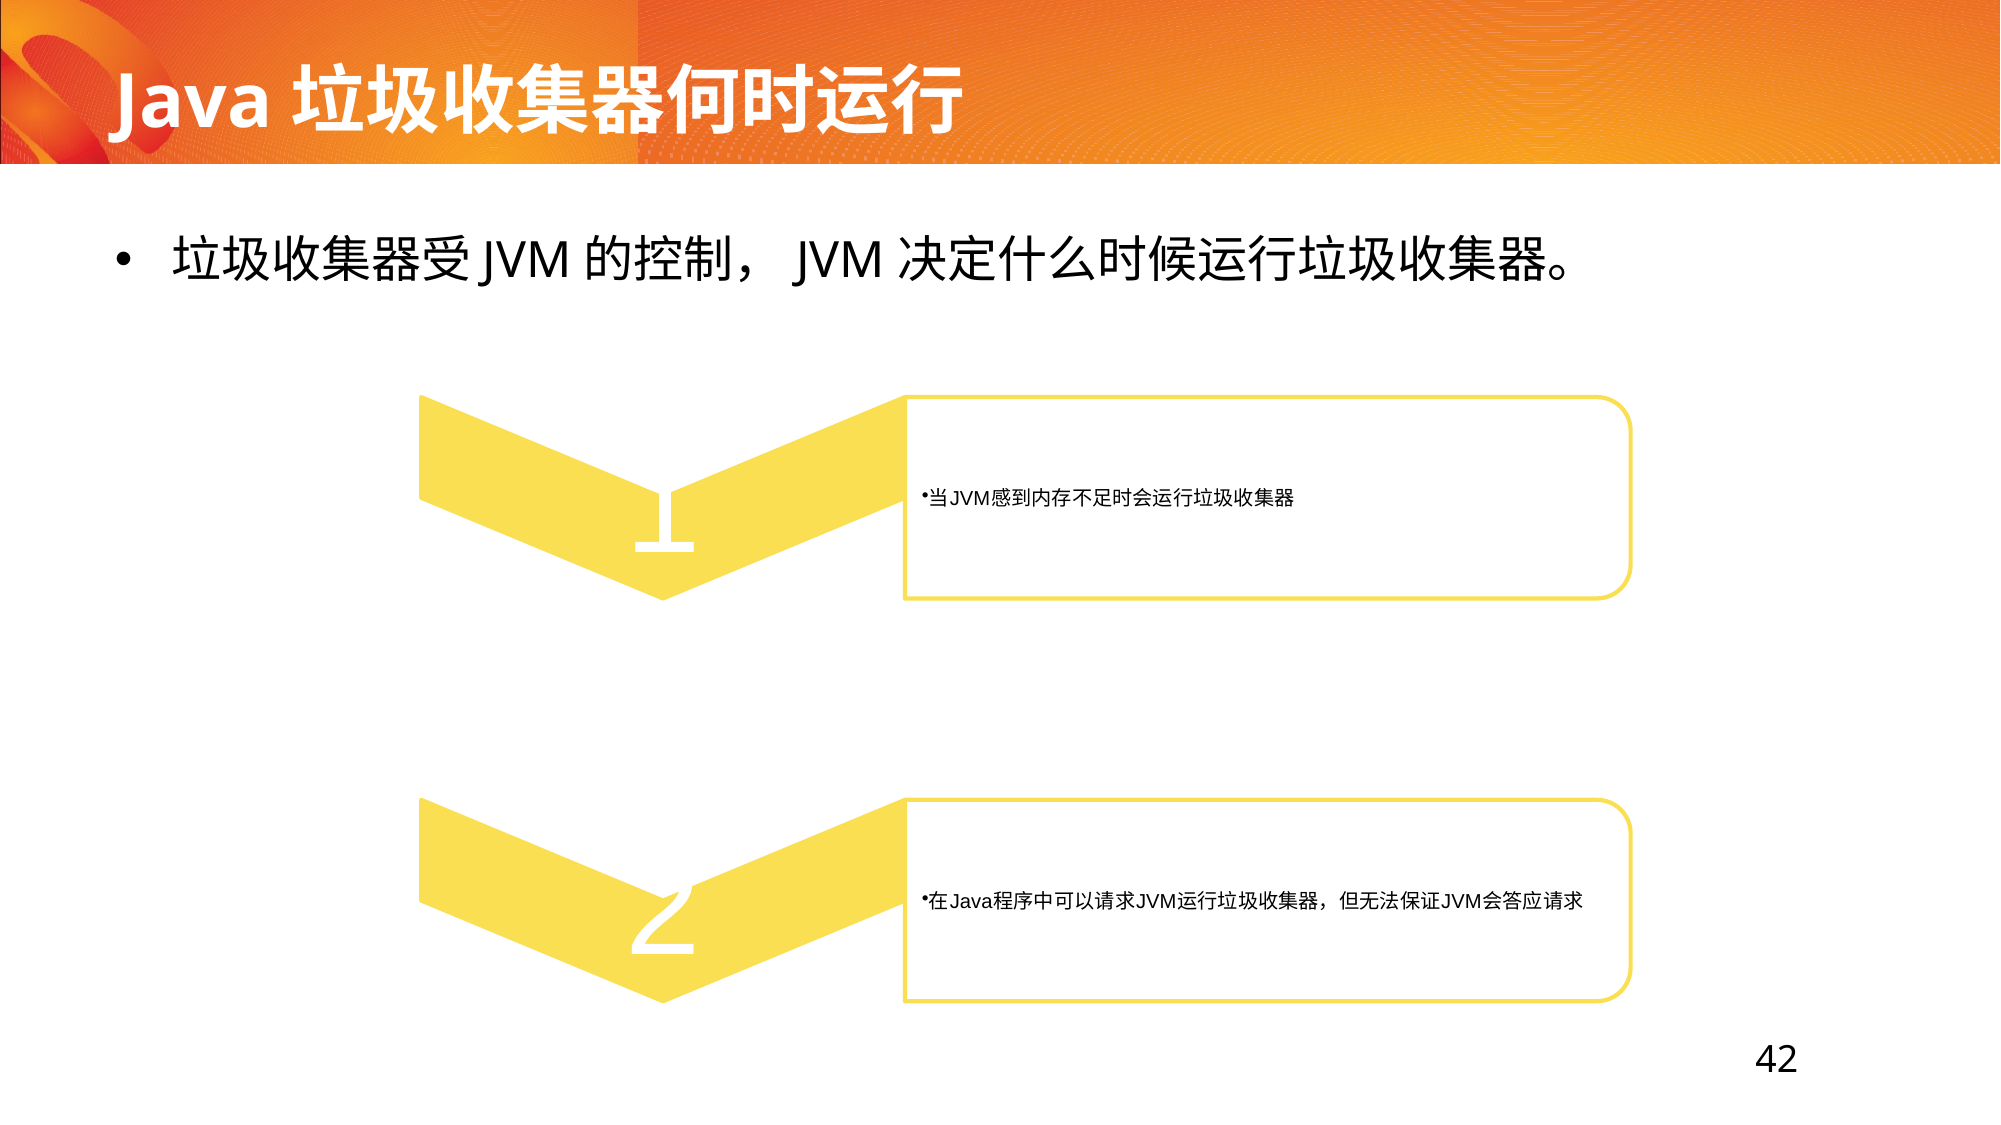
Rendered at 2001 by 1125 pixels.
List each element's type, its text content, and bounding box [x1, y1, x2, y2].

title Java垃圾收集器何时运行 [99, 45, 1900, 167]
list 垃圾收集器受JVM的控制，JVM决定什么时候运行垃圾收集器。 [99, 190, 1900, 1005]
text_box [420, 396, 1631, 1002]
picture [0, 0, 2000, 164]
